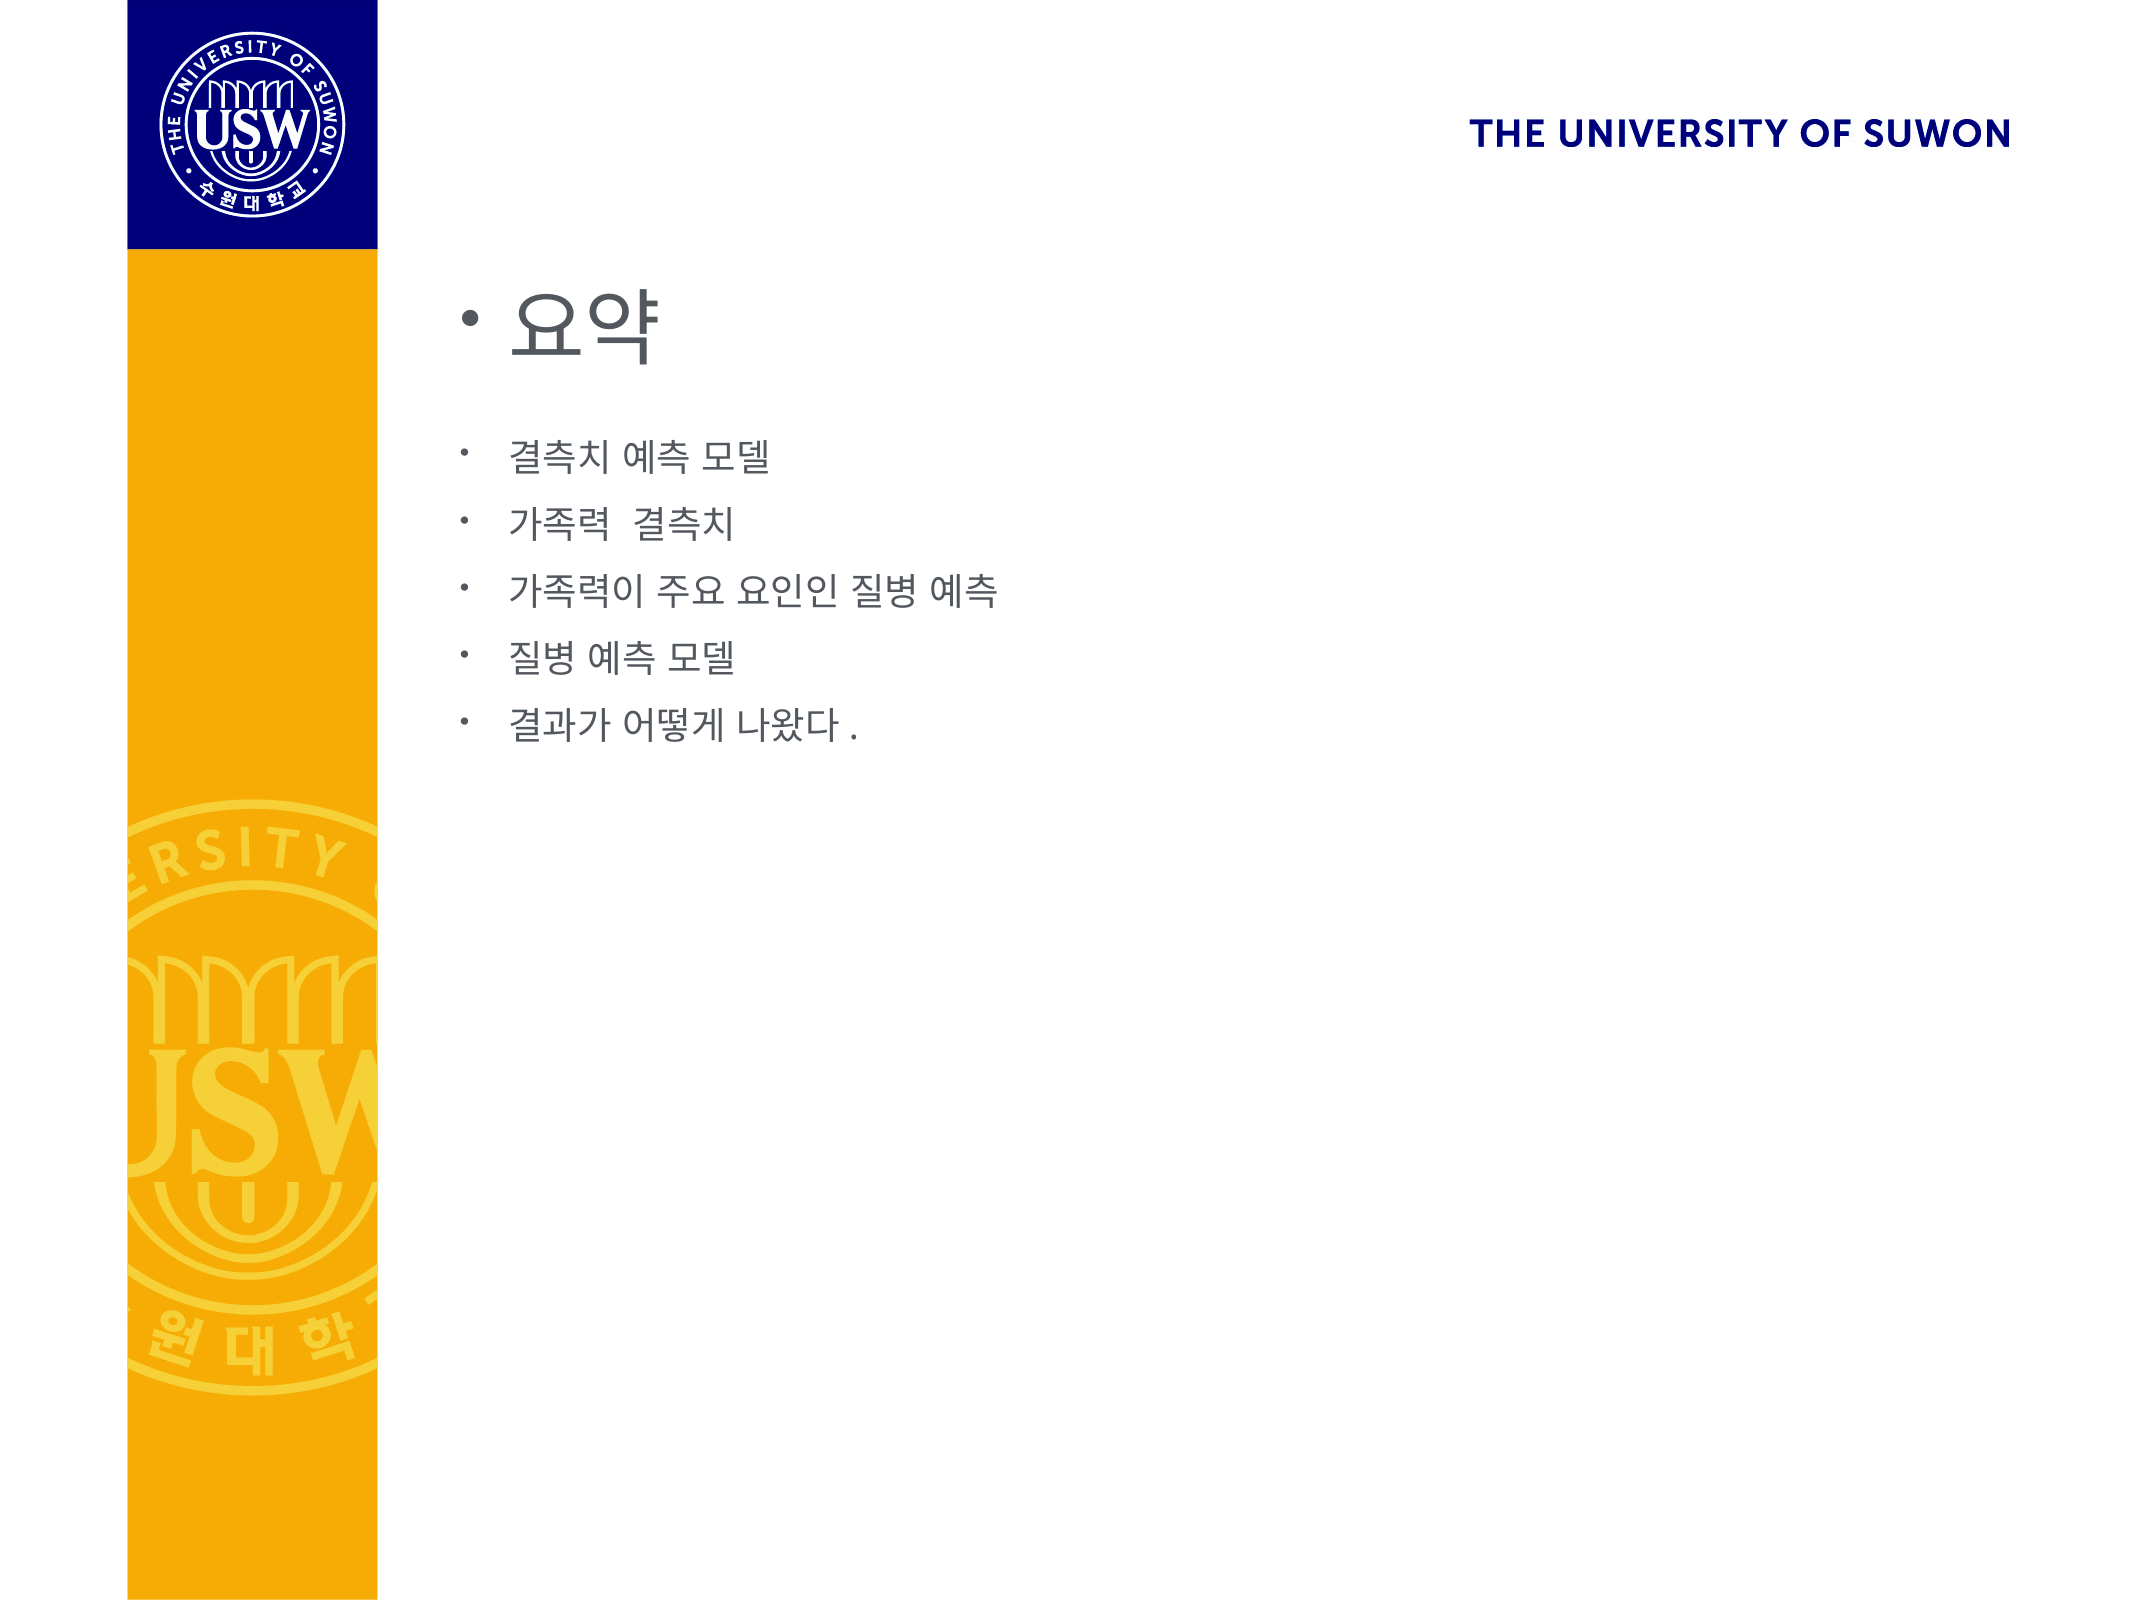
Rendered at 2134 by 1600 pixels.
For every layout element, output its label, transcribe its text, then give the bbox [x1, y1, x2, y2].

list 결측치 예측 모델 가족력 결측치 가족력이 주요 요인인 질병 예측 질병 예측 모델 결과가 어떻게 나왔다. [444, 408, 2007, 1162]
picture [0, 0, 2134, 1600]
list 요약 [444, 228, 2007, 384]
